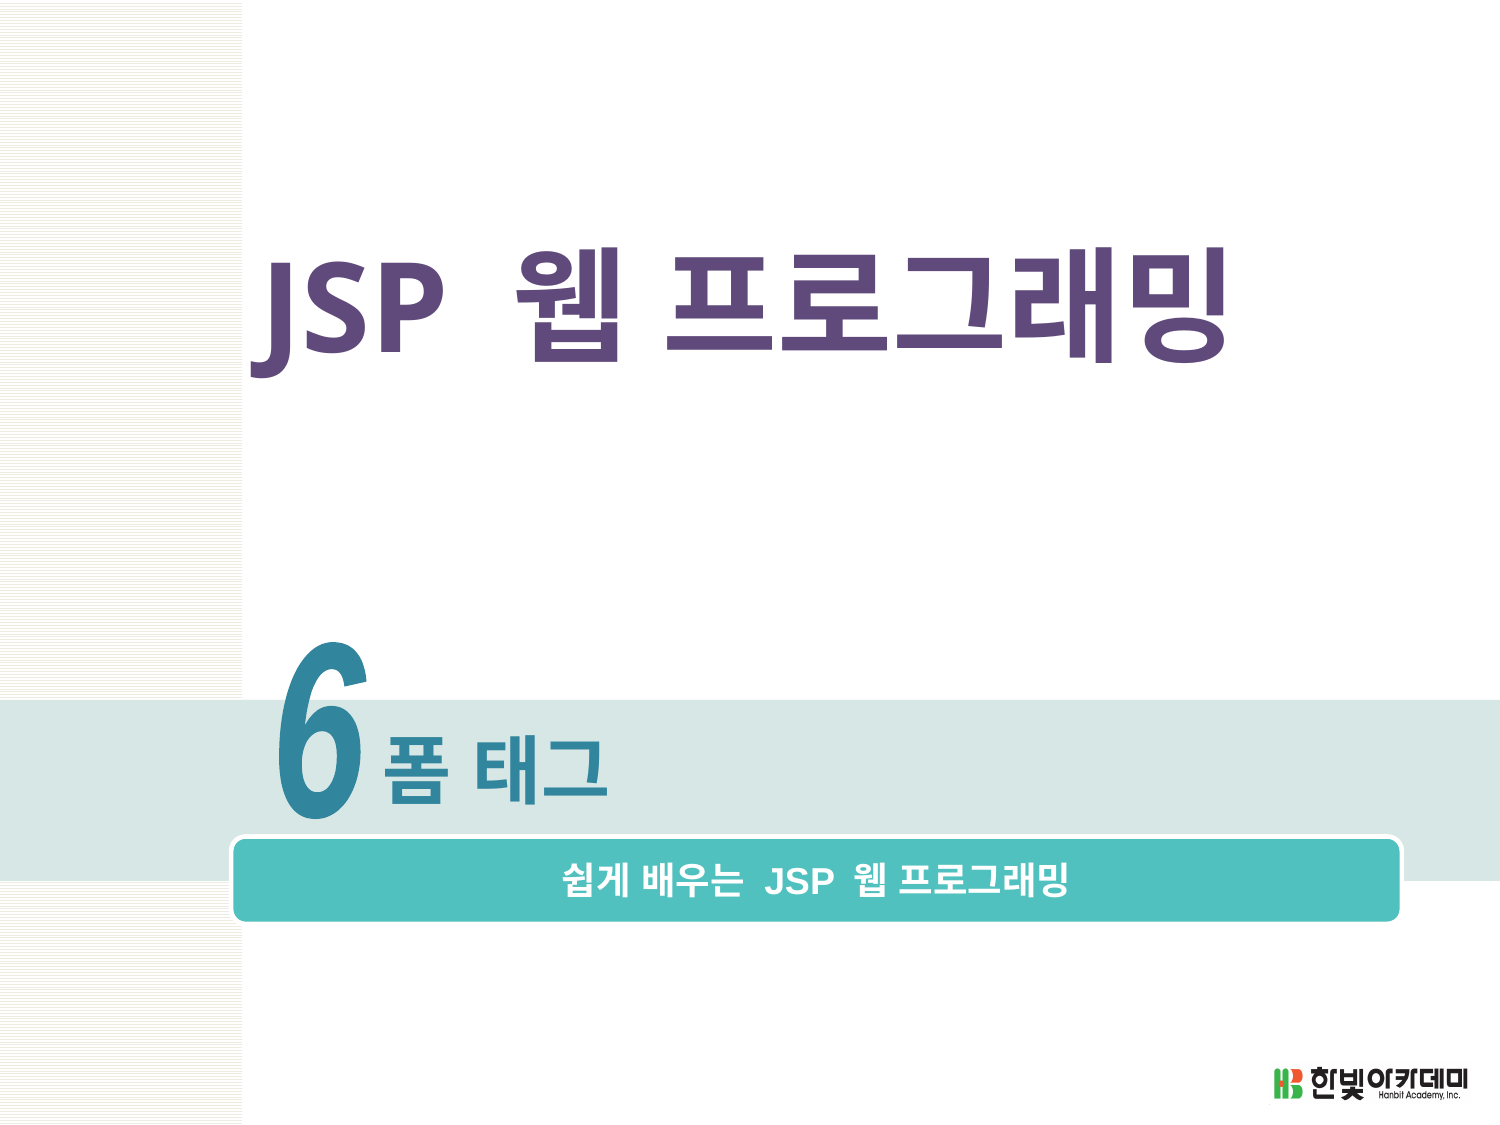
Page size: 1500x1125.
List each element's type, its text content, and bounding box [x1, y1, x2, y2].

picture [1269, 1062, 1472, 1105]
title 폼 태그 [249, 699, 1500, 838]
